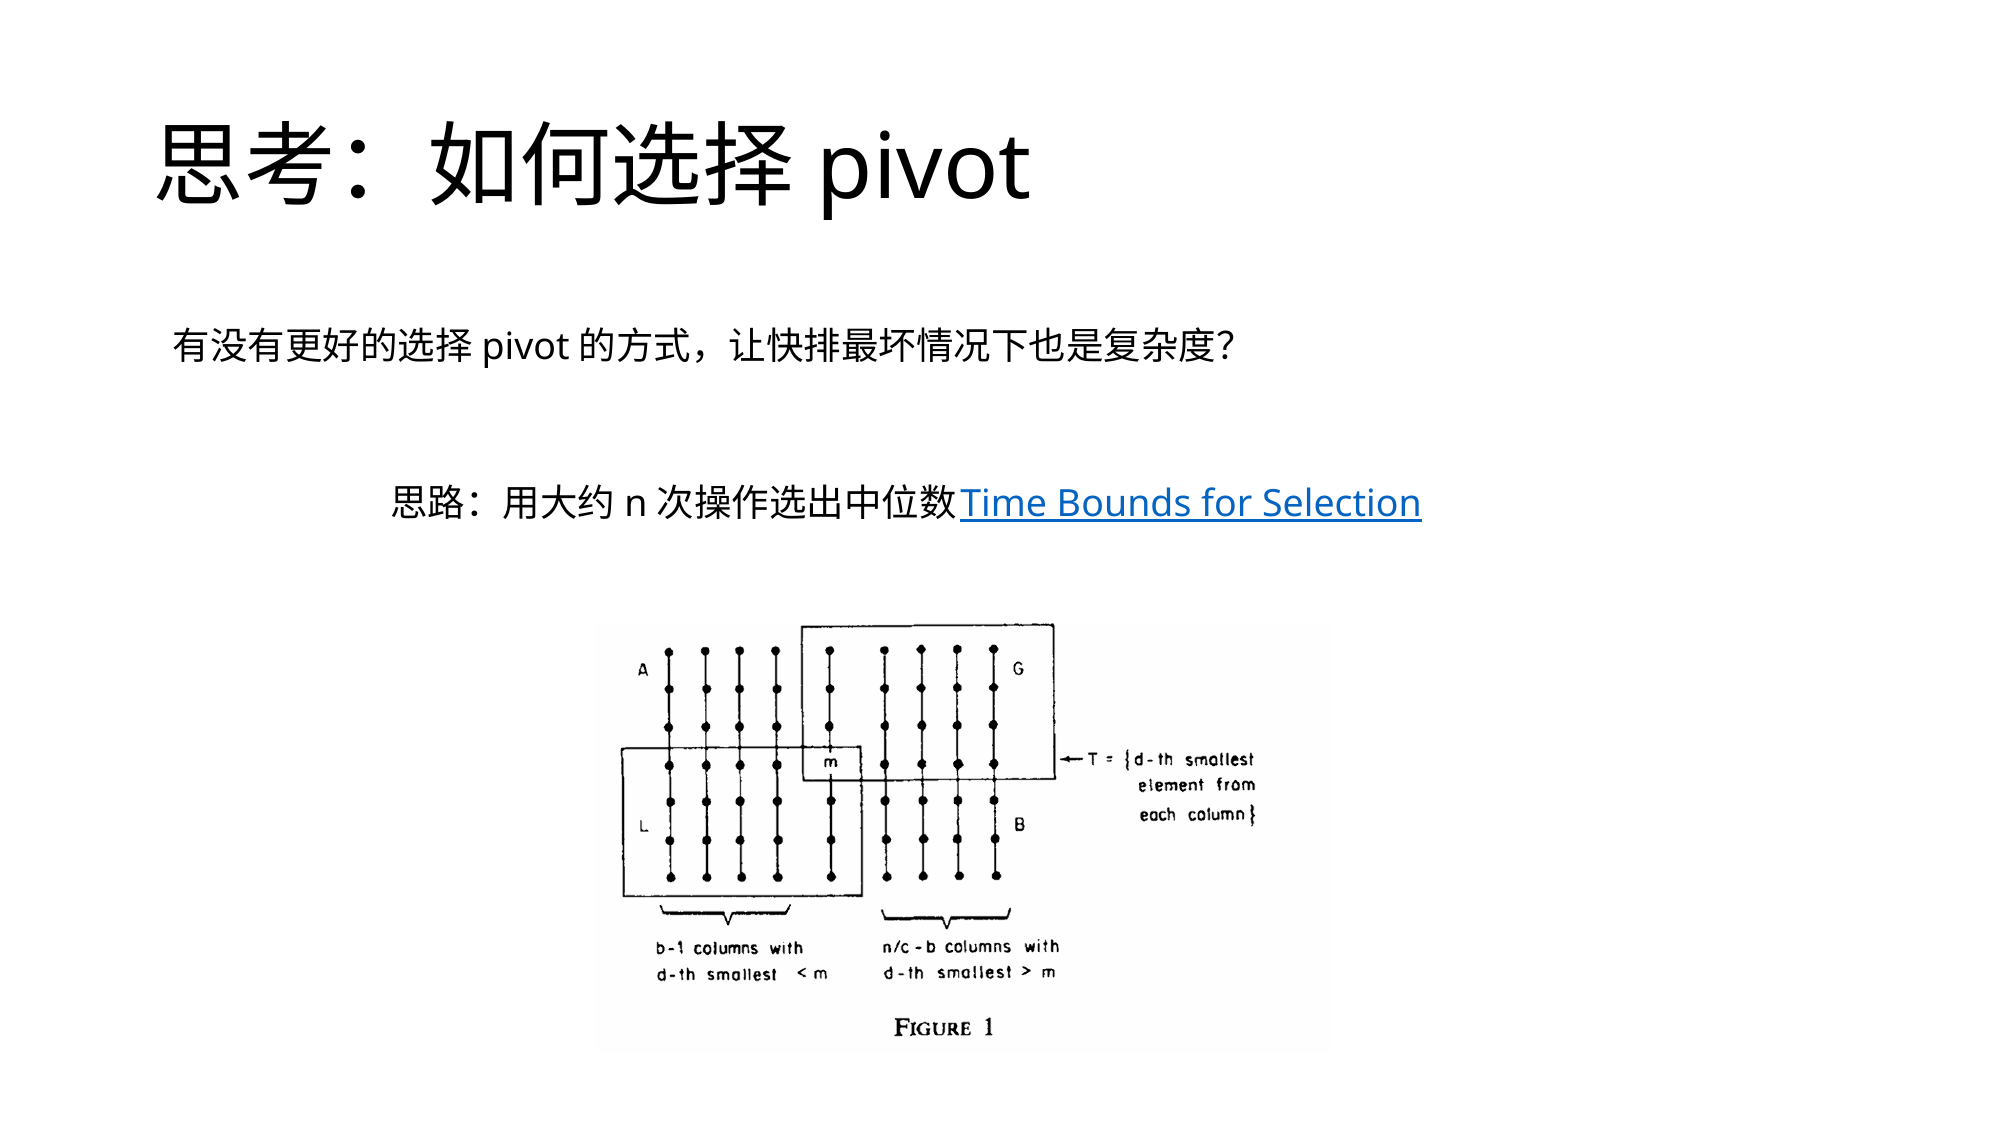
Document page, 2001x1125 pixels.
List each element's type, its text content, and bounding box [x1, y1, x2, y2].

text_box Time Bounds for Selection [945, 471, 1946, 538]
title 思考：如何选择pivot [137, 59, 1863, 278]
picture [595, 623, 1331, 1053]
text_box 思路：用大约n次操作选出中位数 [375, 471, 945, 532]
